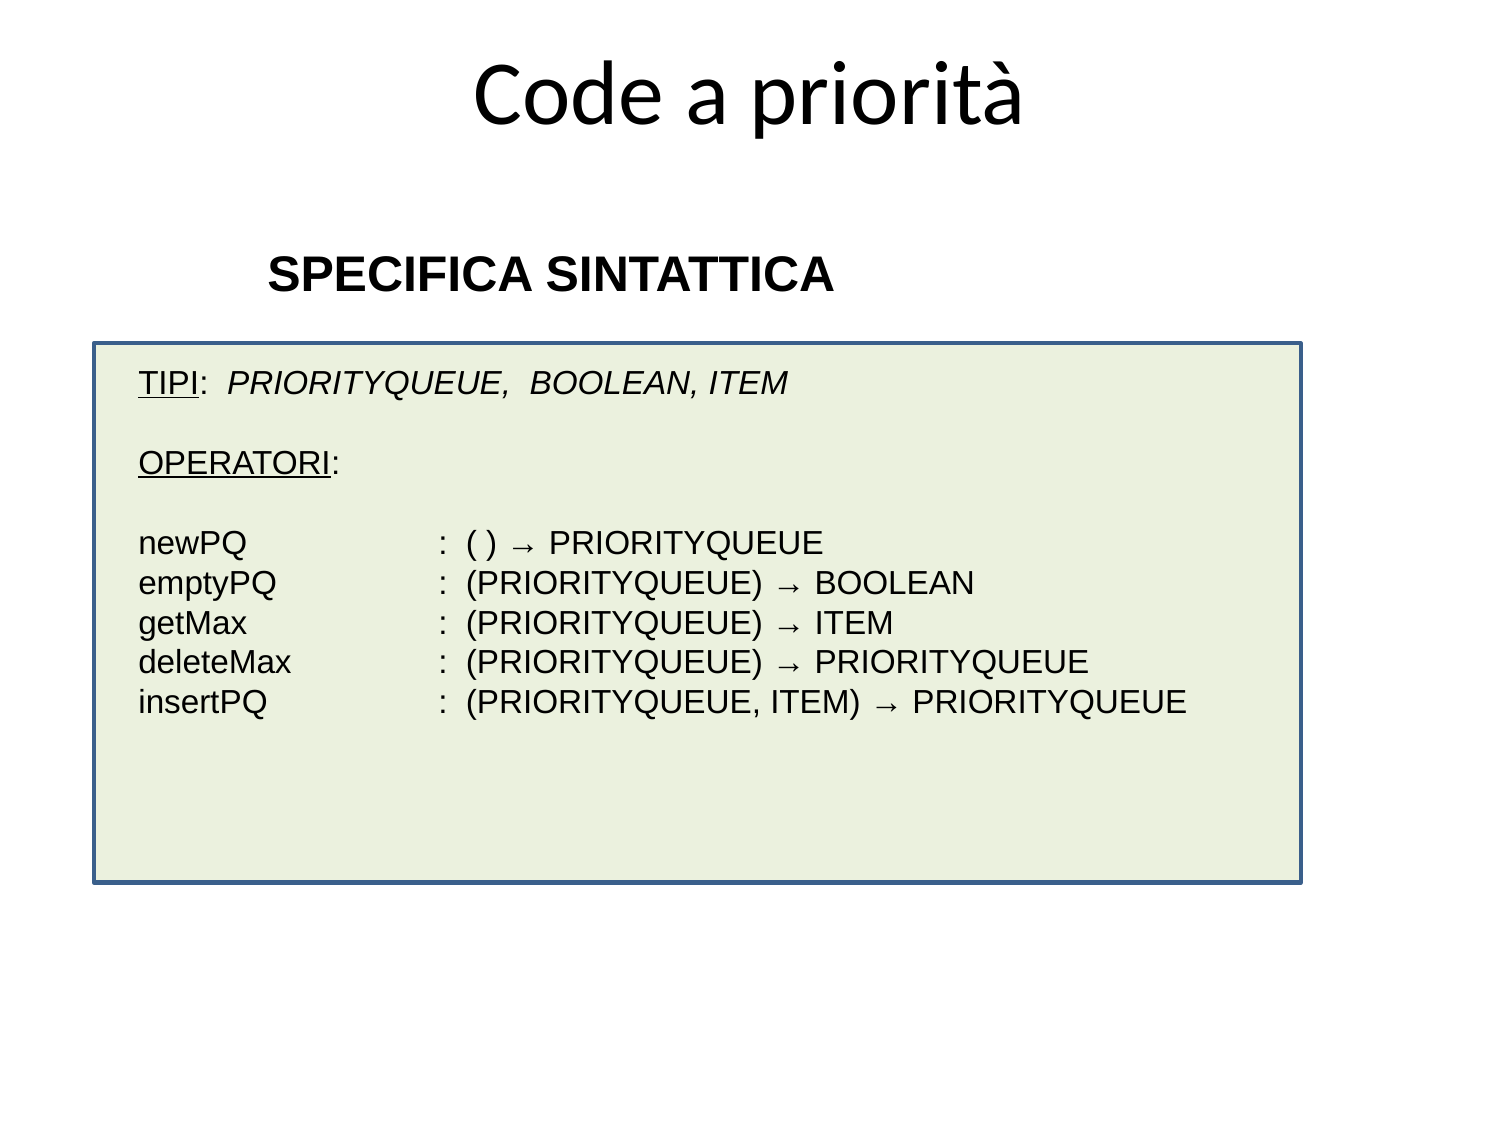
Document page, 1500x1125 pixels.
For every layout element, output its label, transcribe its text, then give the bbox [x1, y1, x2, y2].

text_box [92, 341, 1303, 885]
title Code a priorità [75, 30, 1425, 145]
text_box TIPI: PRIORITYQUEUE, BOOLEAN, ITEM OPERATORI: newPQ : ( ) → PRIORITYQUEUE emptyPQ : (PRIORITYQUEUE) → BOOLEAN getMax : (PRIORITYQUEUE) → ITEM deleteMax : (PRIORITYQUEUE) → PRIORITYQUEUE insertPQ : (PRIORITYQUEUE, ITEM) → PRIORITYQUEUE [123, 353, 1204, 768]
text_box SPECIFICA SINTATTICA [252, 233, 859, 309]
